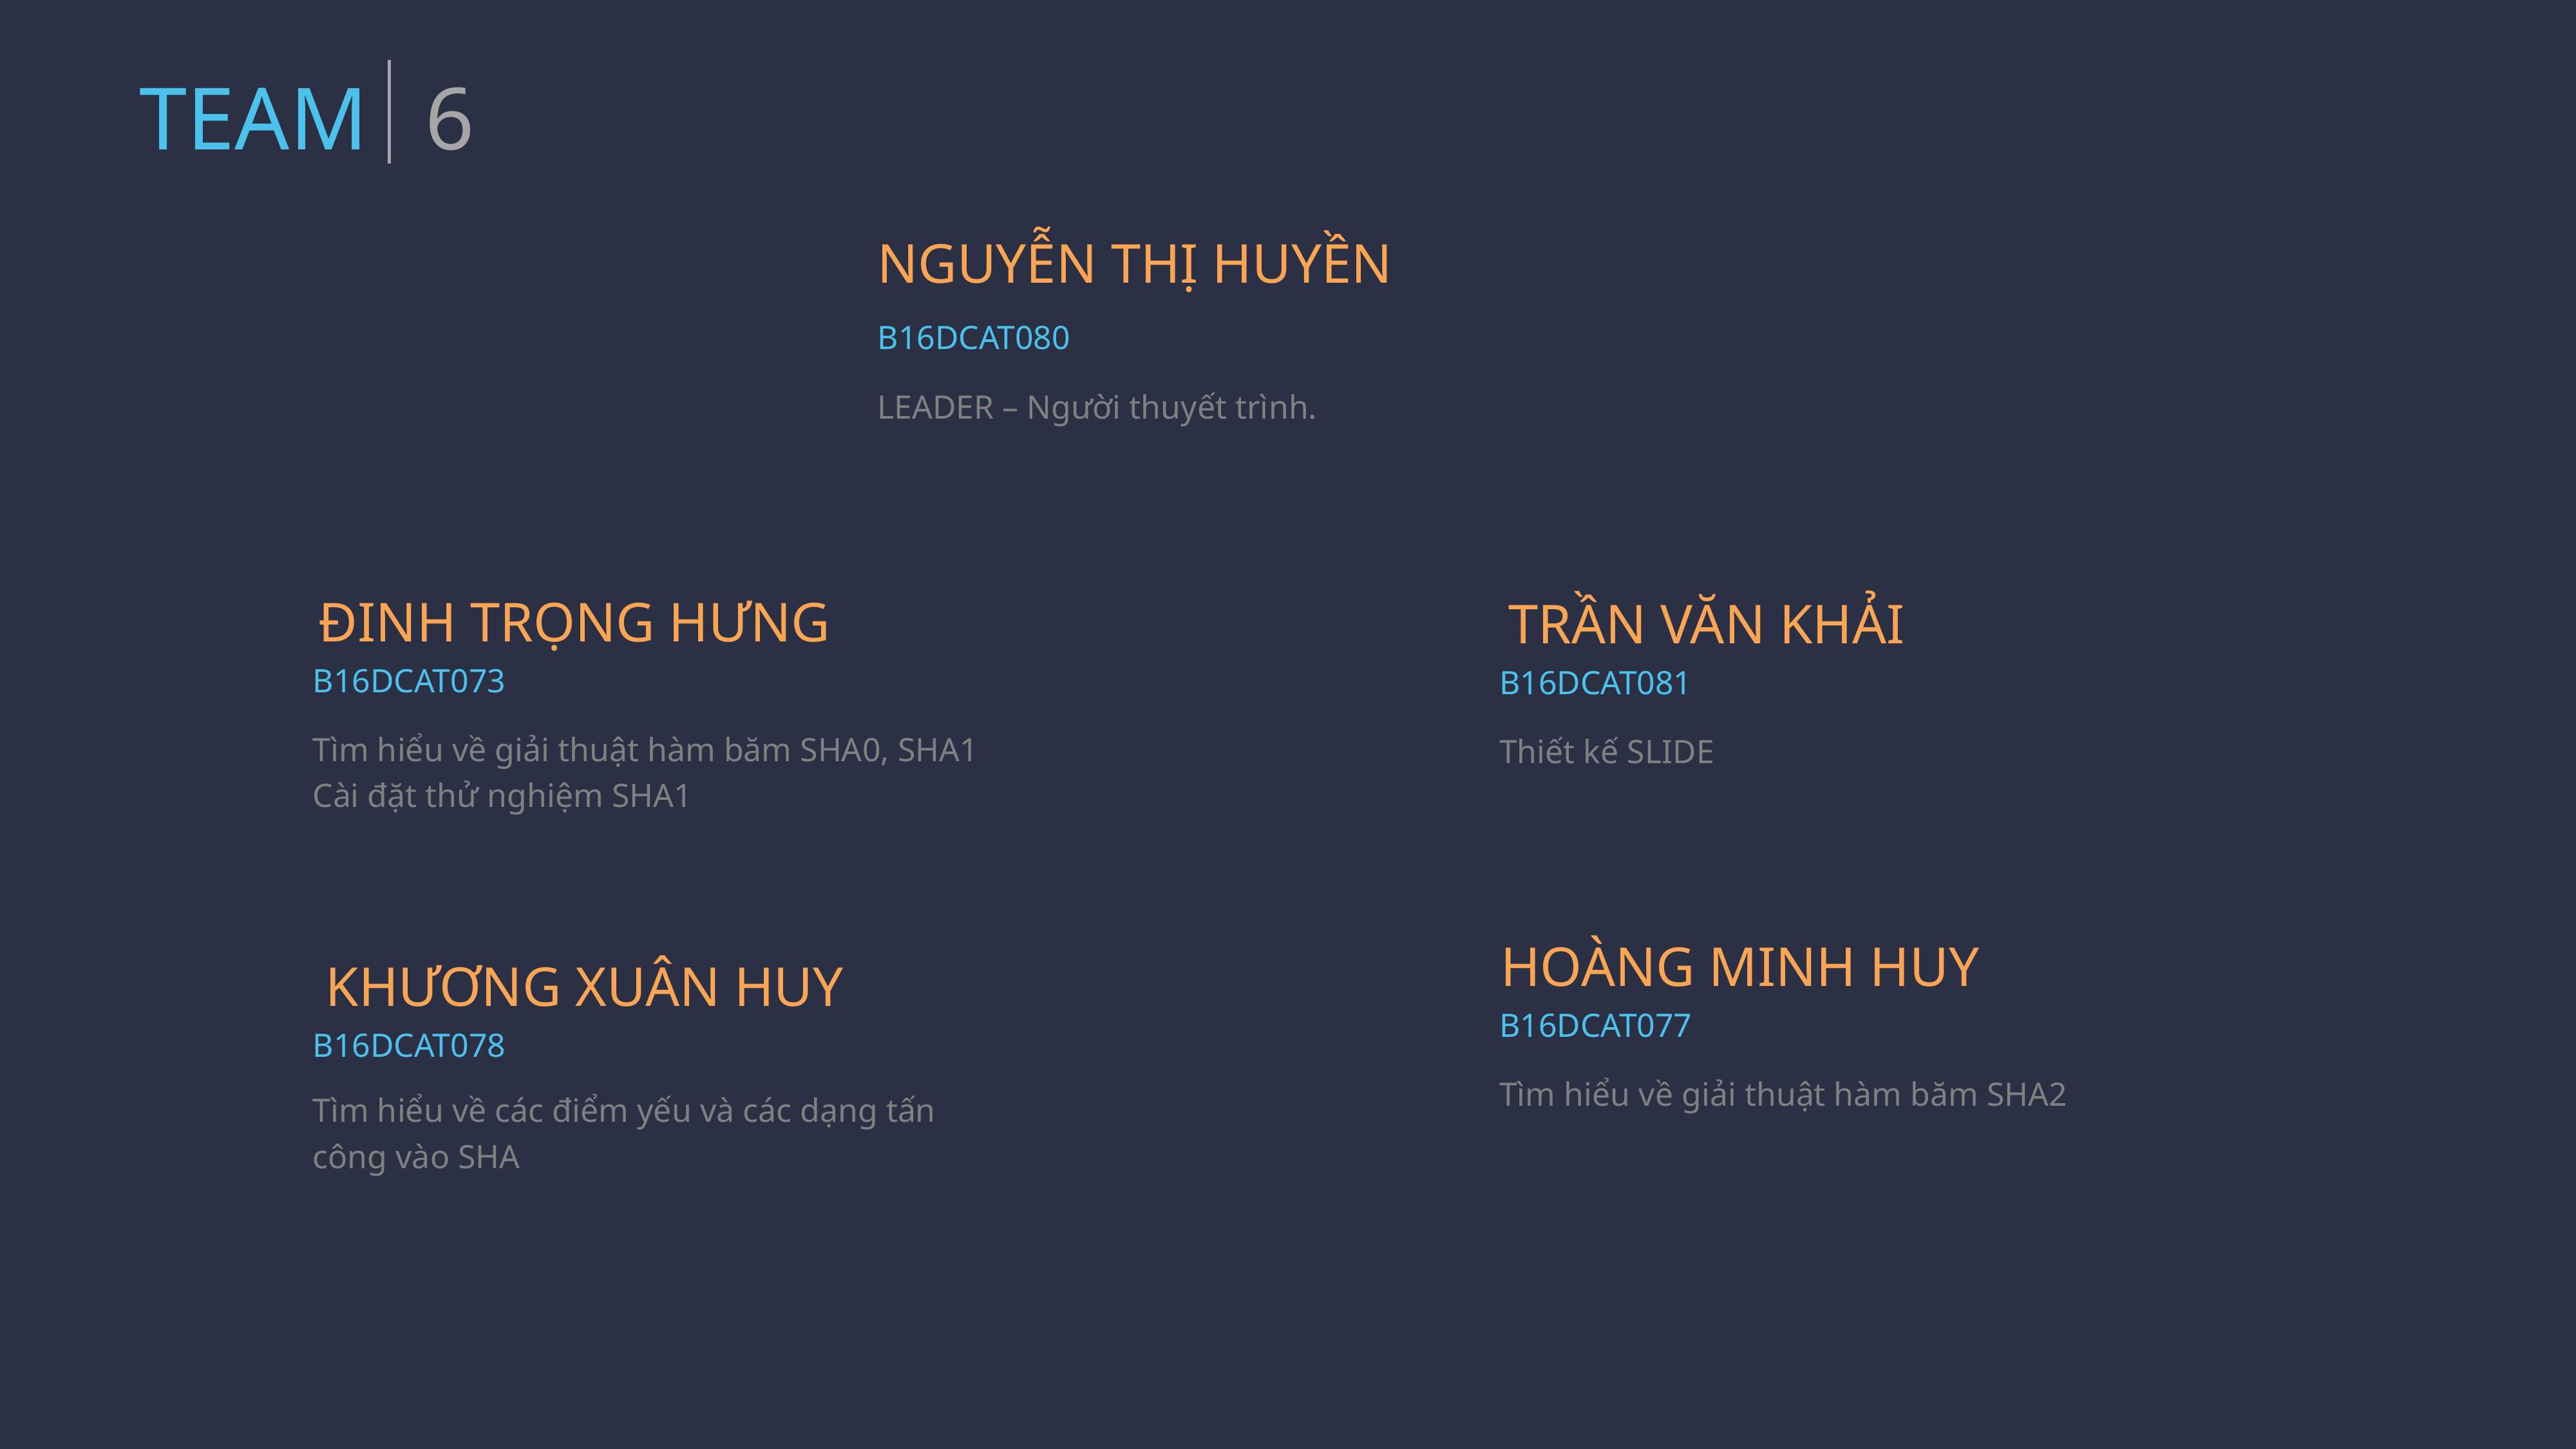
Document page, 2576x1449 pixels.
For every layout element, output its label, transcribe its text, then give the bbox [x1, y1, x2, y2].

text_box Tìm hiểu về các điểm yếu và các dạng tấn công vào SHA [312, 1082, 1007, 1175]
text_box B16DCAT081 [1499, 654, 2023, 701]
text_box B16DCAT078 [312, 1017, 837, 1064]
text_box HOÀNG MINH HUY [1501, 932, 1980, 998]
text_box B16DCAT080 [877, 310, 1402, 356]
text_box B16DCAT073 [312, 652, 837, 699]
text_box Tìm hiểu về giải thuật hàm băm SHA0, SHA1 Cài đặt thử nghiệm SHA1 [312, 721, 1007, 815]
text_box ĐINH TRỌNG HƯNG [318, 587, 831, 652]
text_box Tìm hiểu về giải thuật hàm băm SHA2 [1499, 1066, 2193, 1113]
text_box LEADER – Người thuyết trình. [877, 378, 1571, 425]
text_box KHƯƠNG XUÂN HUY [325, 952, 844, 1018]
text_box TEAM [139, 63, 368, 167]
text_box 6 [416, 59, 487, 172]
text_box B16DCAT077 [1499, 997, 2023, 1044]
text_box Thiết kế SLIDE [1499, 723, 2193, 770]
text_box NGUYỄN THỊ HUYỀN [877, 229, 1429, 294]
text_box TRẦN VĂN KHẢI [1508, 589, 1906, 654]
